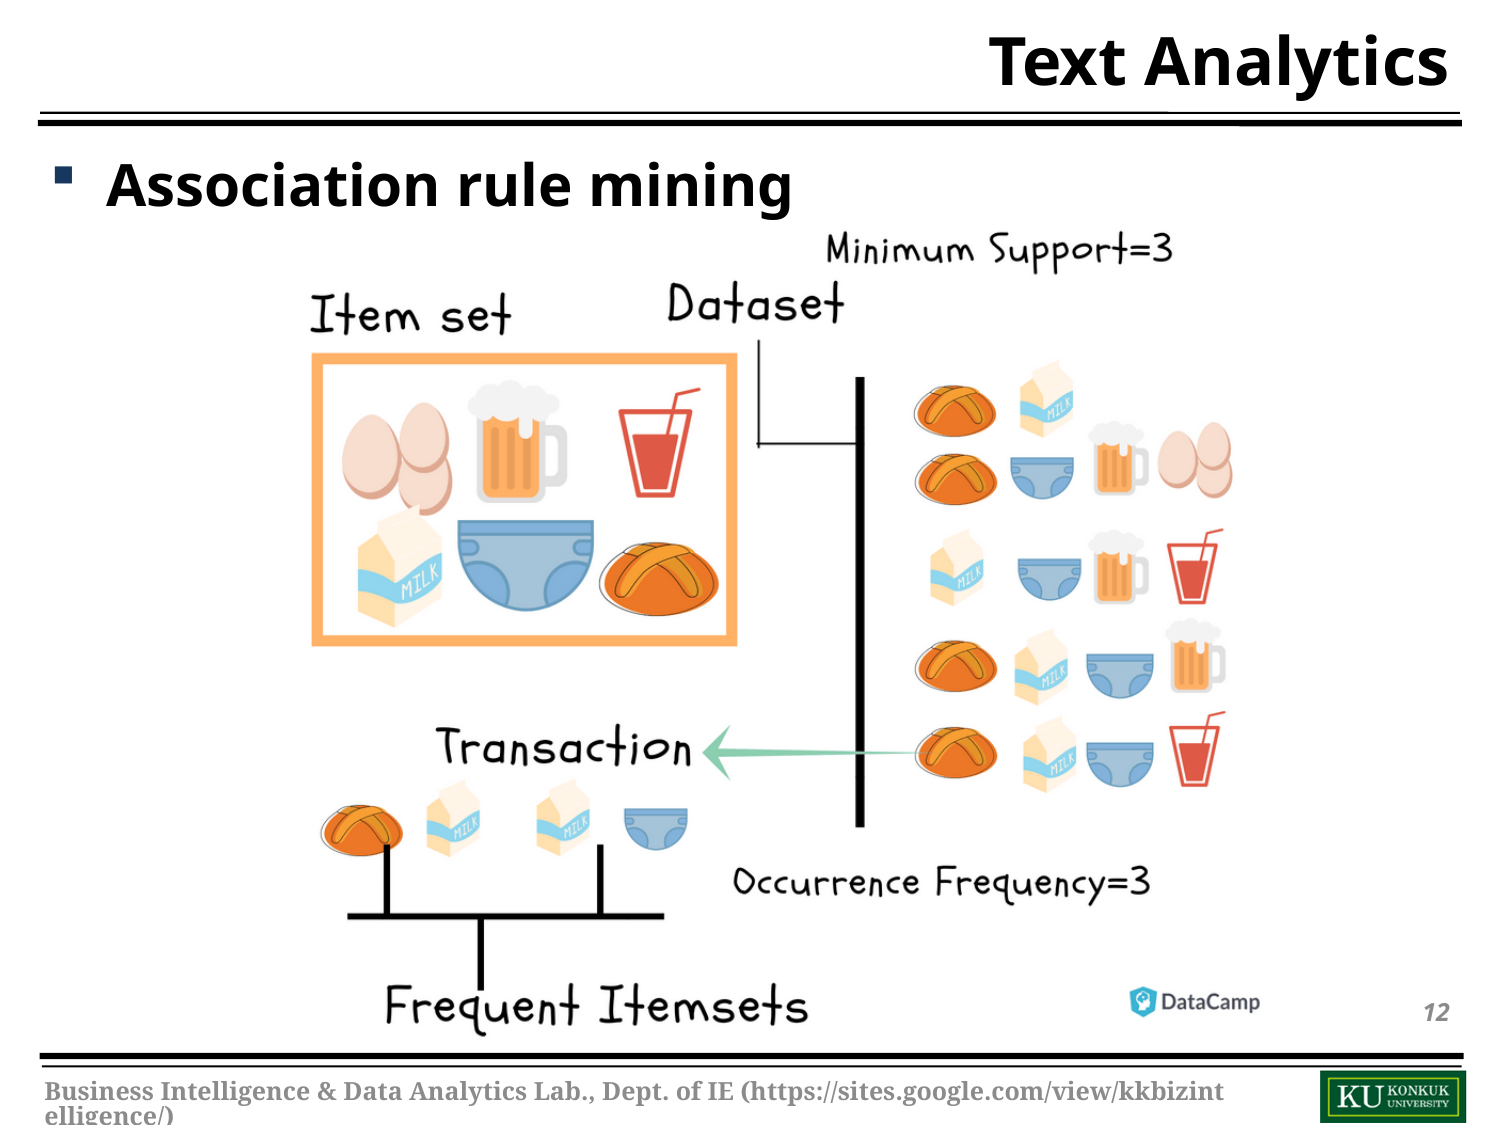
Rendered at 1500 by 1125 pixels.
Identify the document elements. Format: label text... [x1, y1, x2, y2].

picture [1320, 1068, 1467, 1123]
list Association rule mining [35, 140, 1465, 1043]
slide_number 12 [1349, 983, 1465, 1043]
picture [277, 202, 1280, 1043]
footer Business Intelligence & Data Analytics Lab., Dept. of IE (https://sites.google.com/view/kkbizintelligence/) [29, 1062, 1247, 1123]
title Text Analytics [35, 11, 1465, 106]
